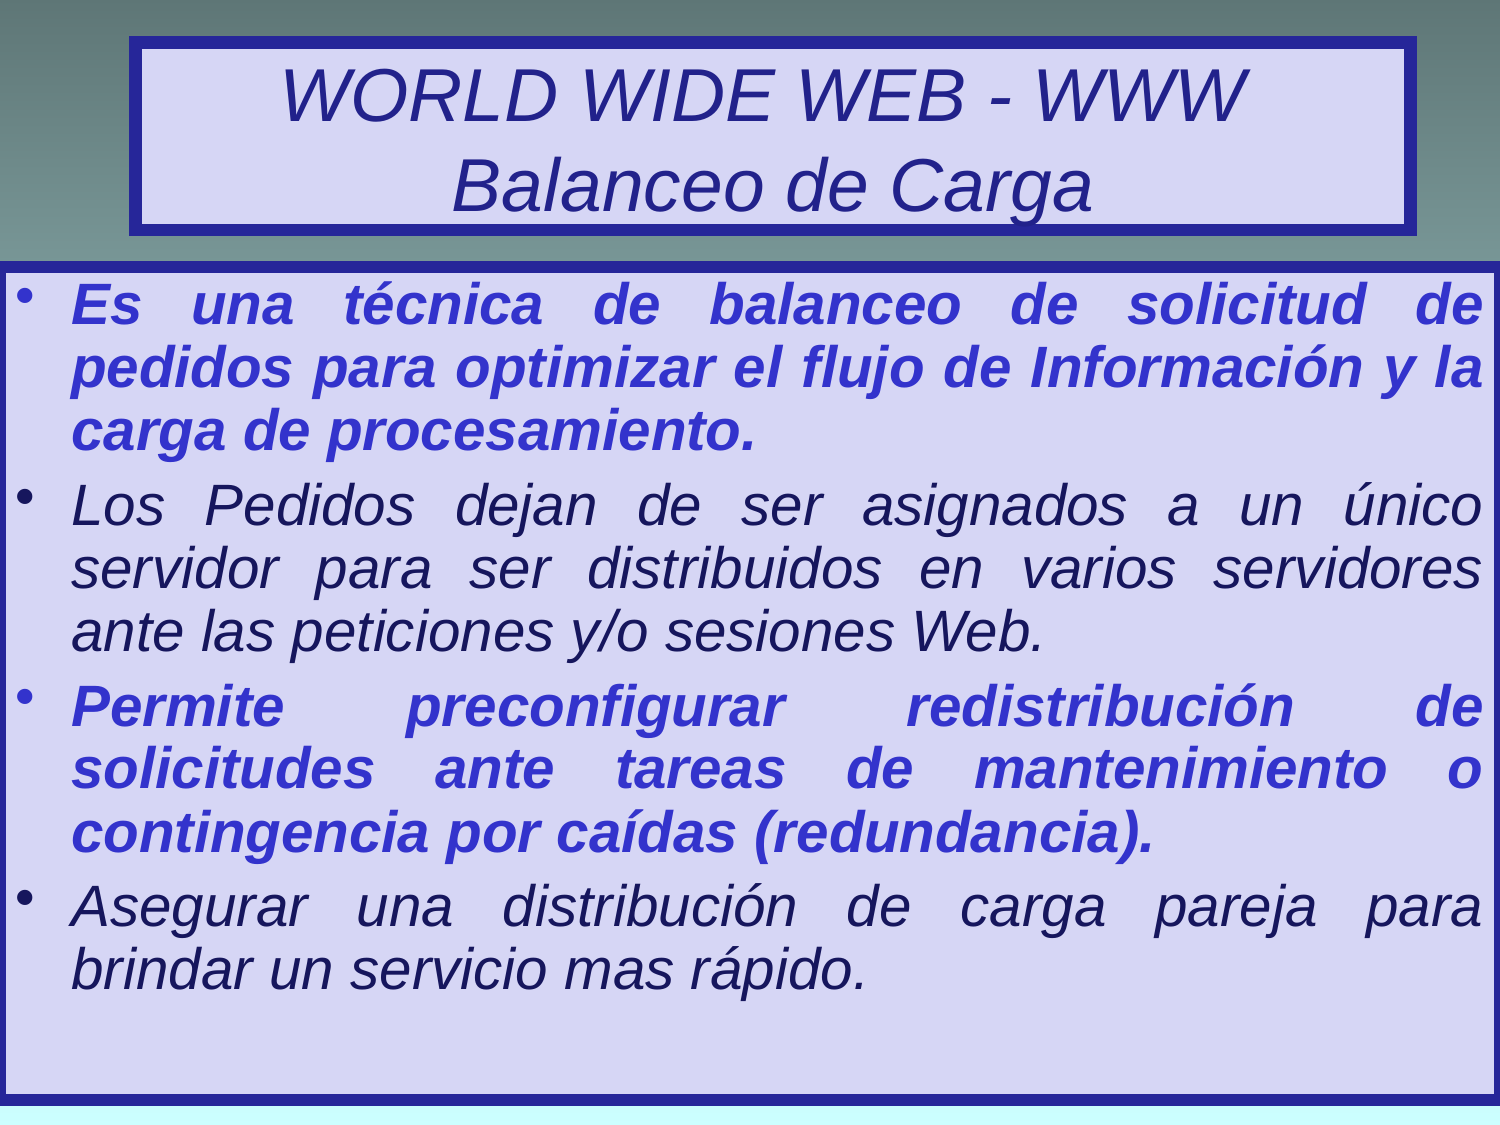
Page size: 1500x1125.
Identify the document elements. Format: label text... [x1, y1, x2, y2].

title WORLD WIDE WEB - WWW Balanceo de Carga [135, 42, 1411, 231]
list Es una técnica de balanceo de solicitud de pedidos para optimizar el flujo de Información y la carga de procesamiento. Los Pedidos dejan de ser asignados a un único servidor para ser distribuidos en varios servidores ante las peticiones y/o sesiones Web. Permite preconfigurar redistribución de solicitudes ante tareas de mantenimiento o contingencia por caídas (redundancia). Asegurar una distribución de carga pareja para brindar un servicio mas rápido. [0, 266, 1500, 1101]
